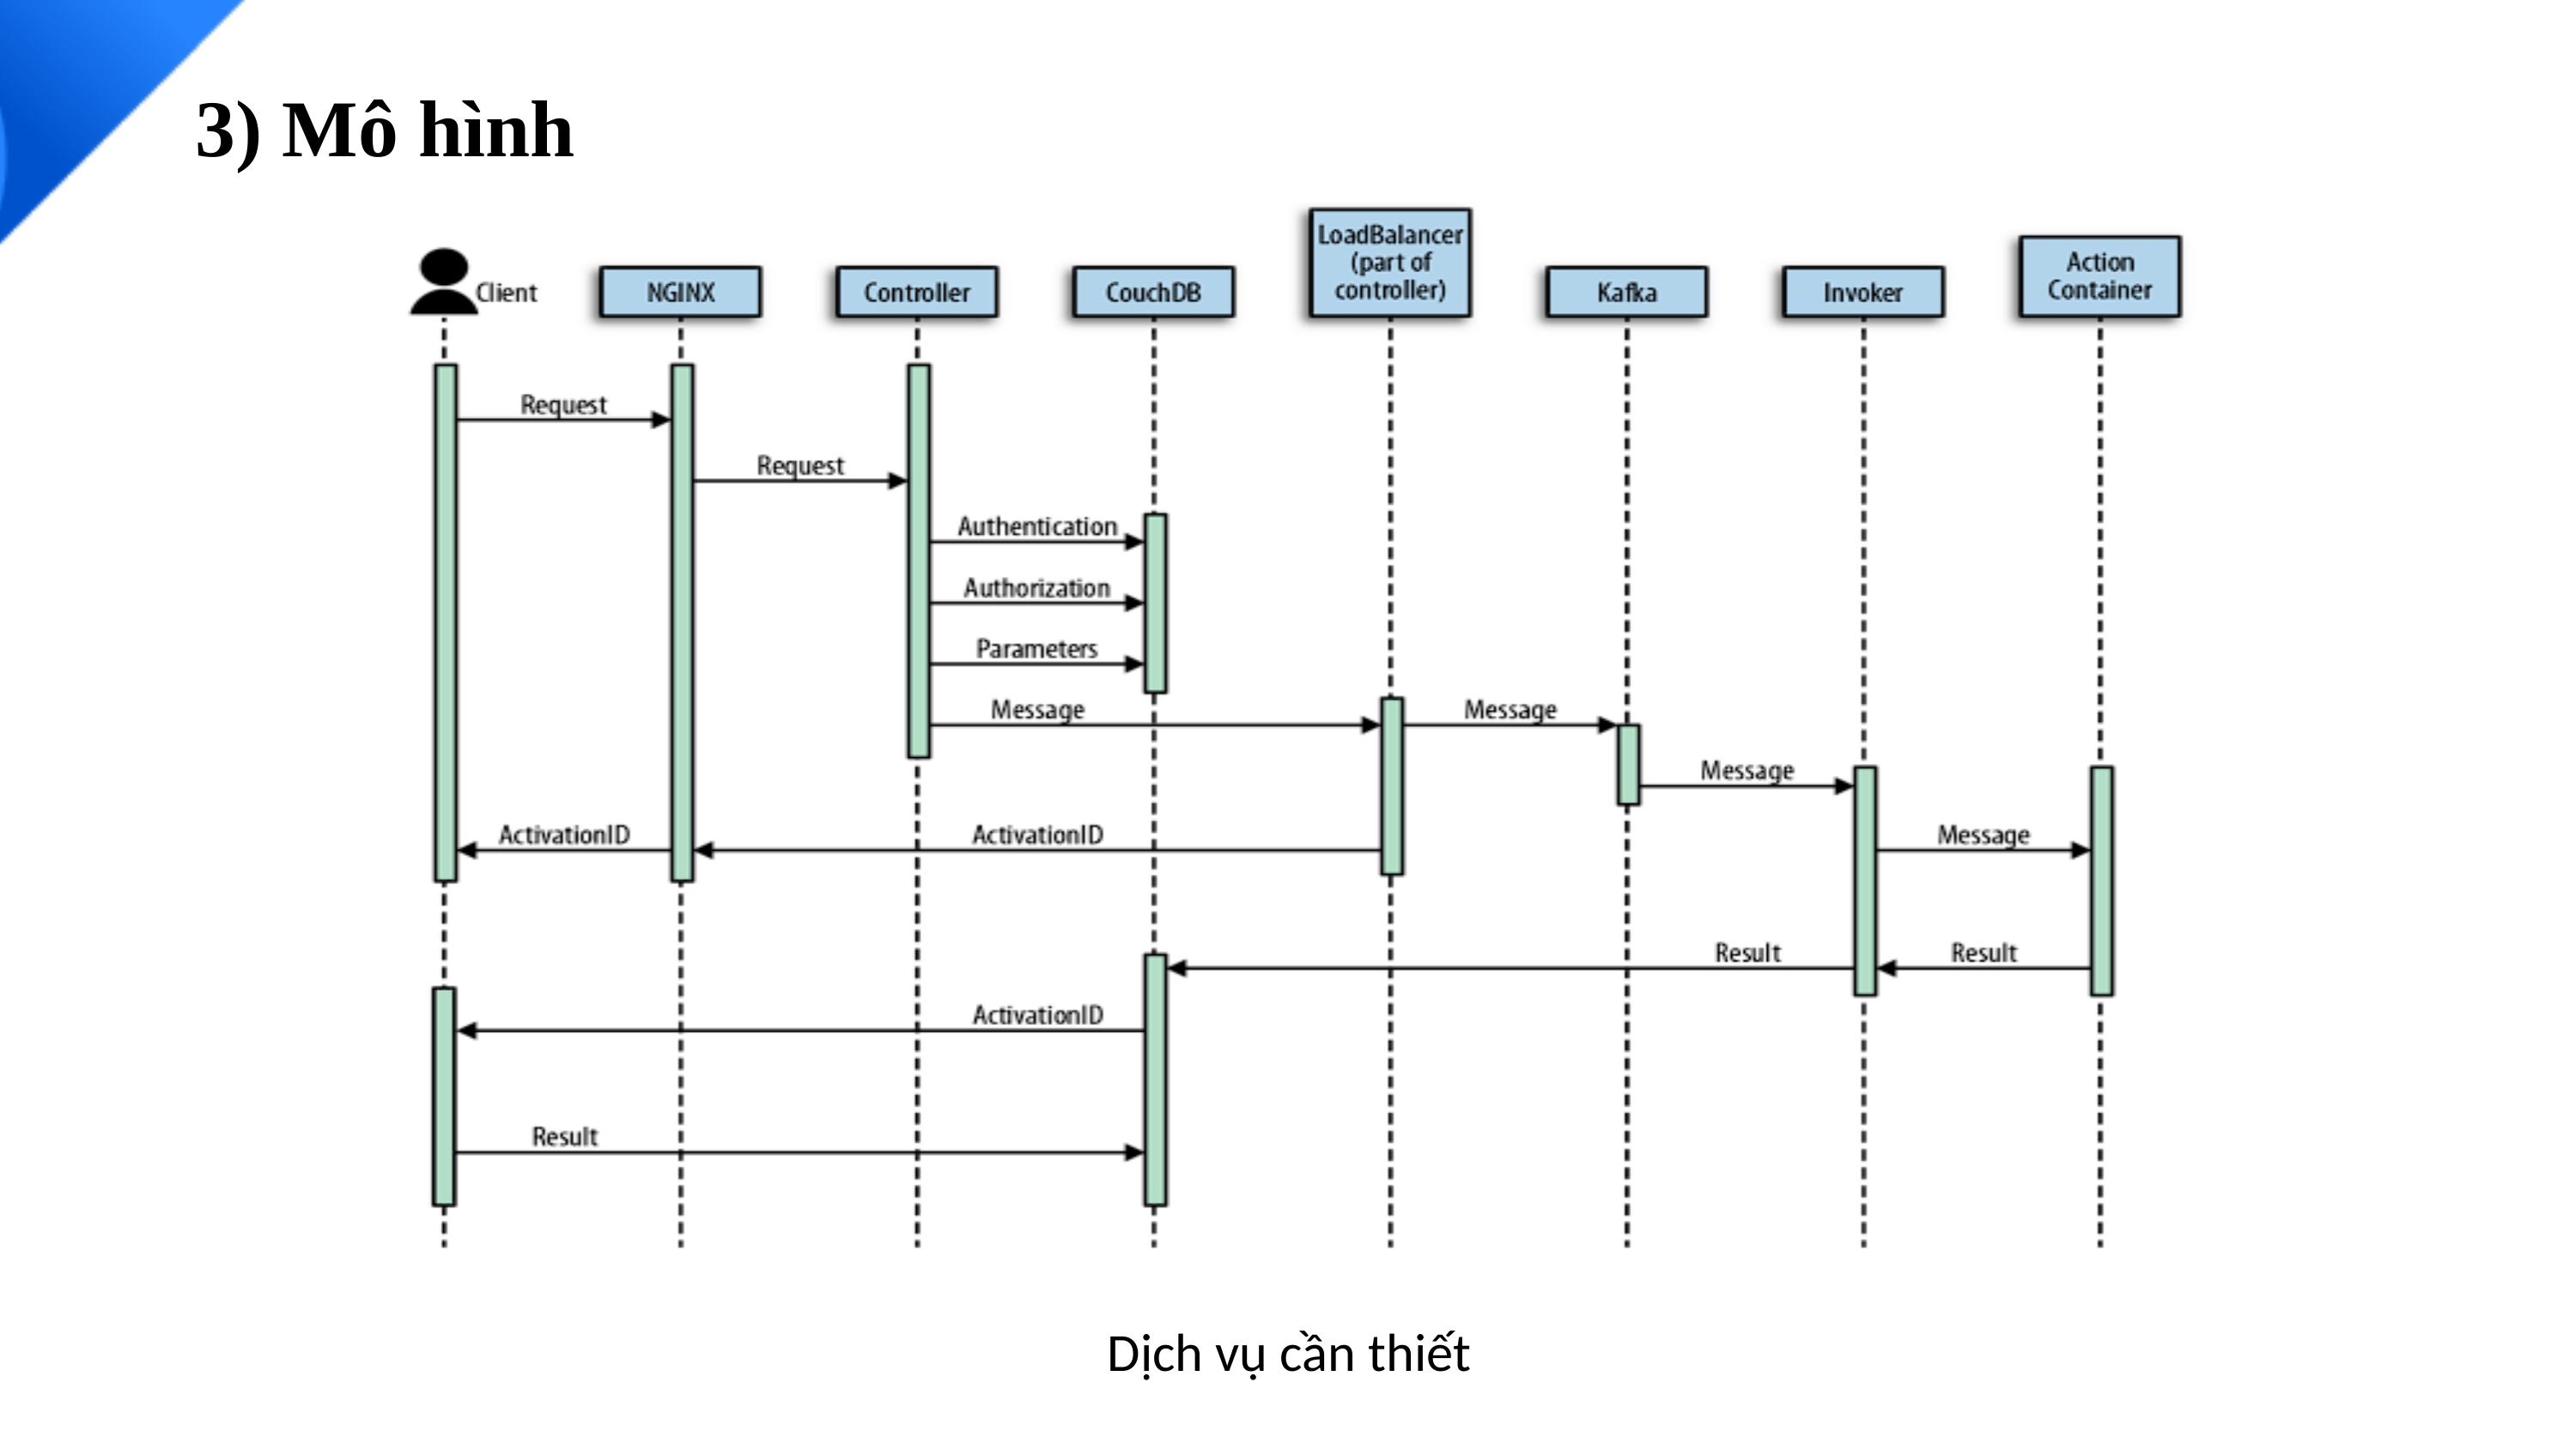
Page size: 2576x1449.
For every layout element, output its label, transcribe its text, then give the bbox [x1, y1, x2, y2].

picture [0, 0, 323, 295]
text_box Dịch vụ cần thiết [1094, 1311, 1546, 1389]
picture [343, 202, 2233, 1282]
text_box 3) Mô hình [327, 70, 977, 179]
